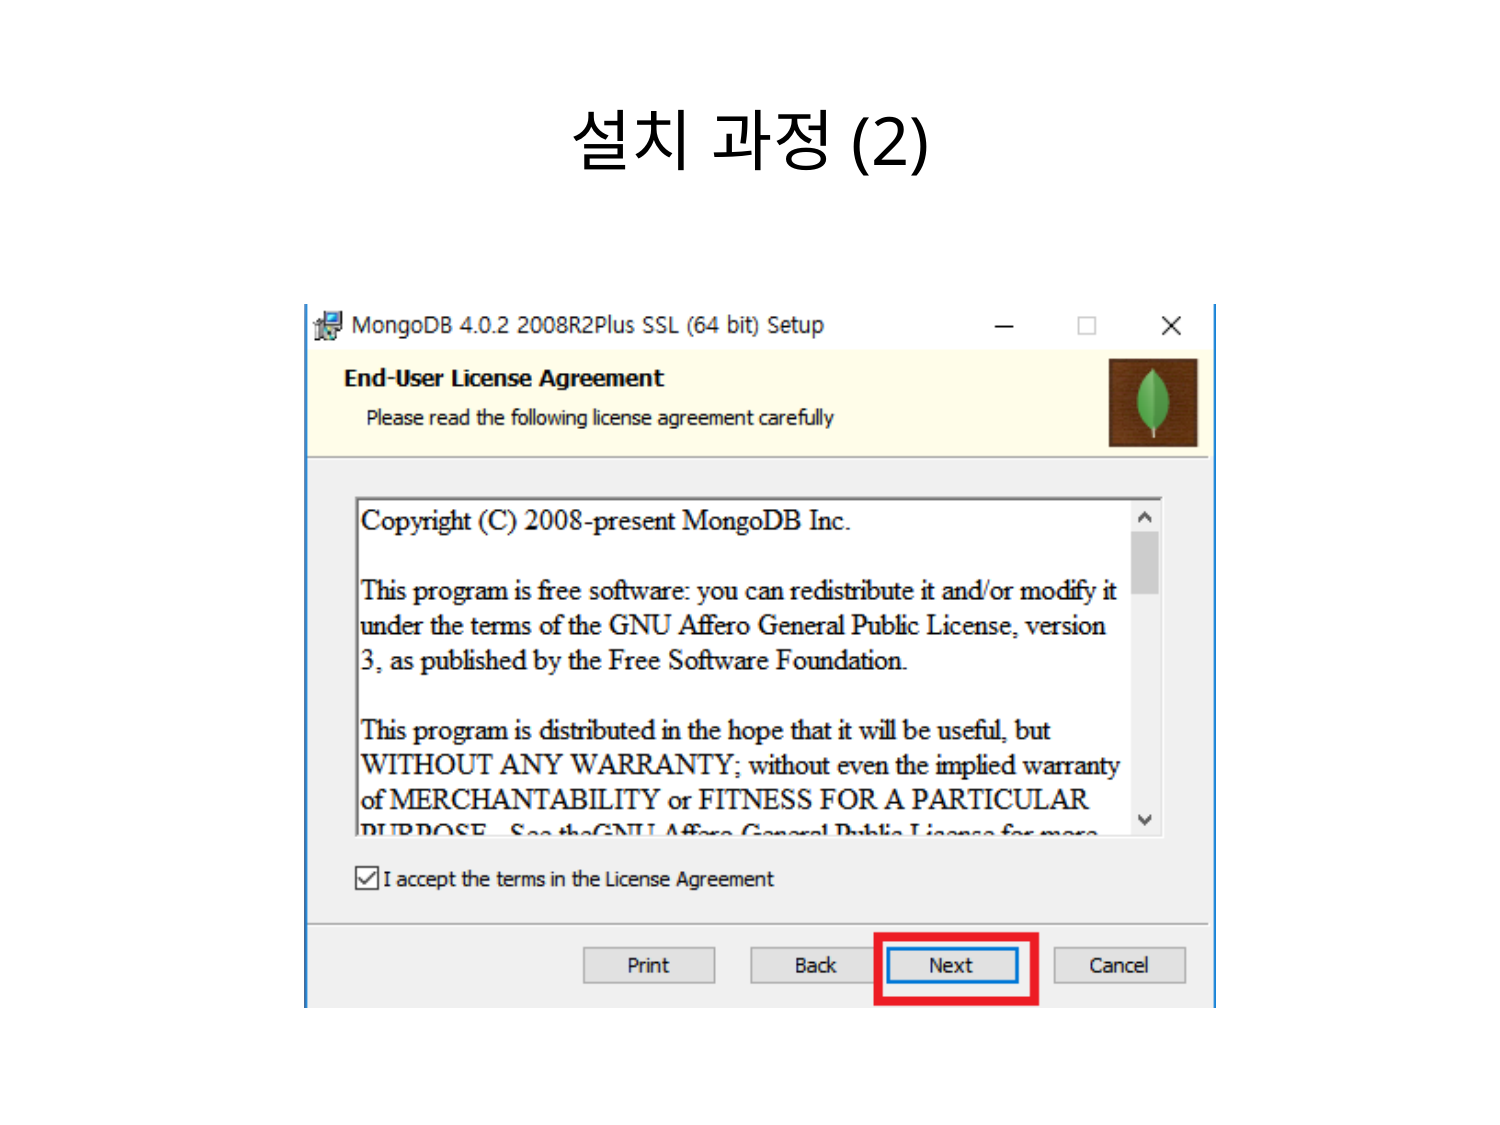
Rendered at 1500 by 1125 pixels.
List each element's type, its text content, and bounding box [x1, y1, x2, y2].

picture [304, 304, 1216, 1008]
title 설치 과정(2) [75, 45, 1425, 233]
